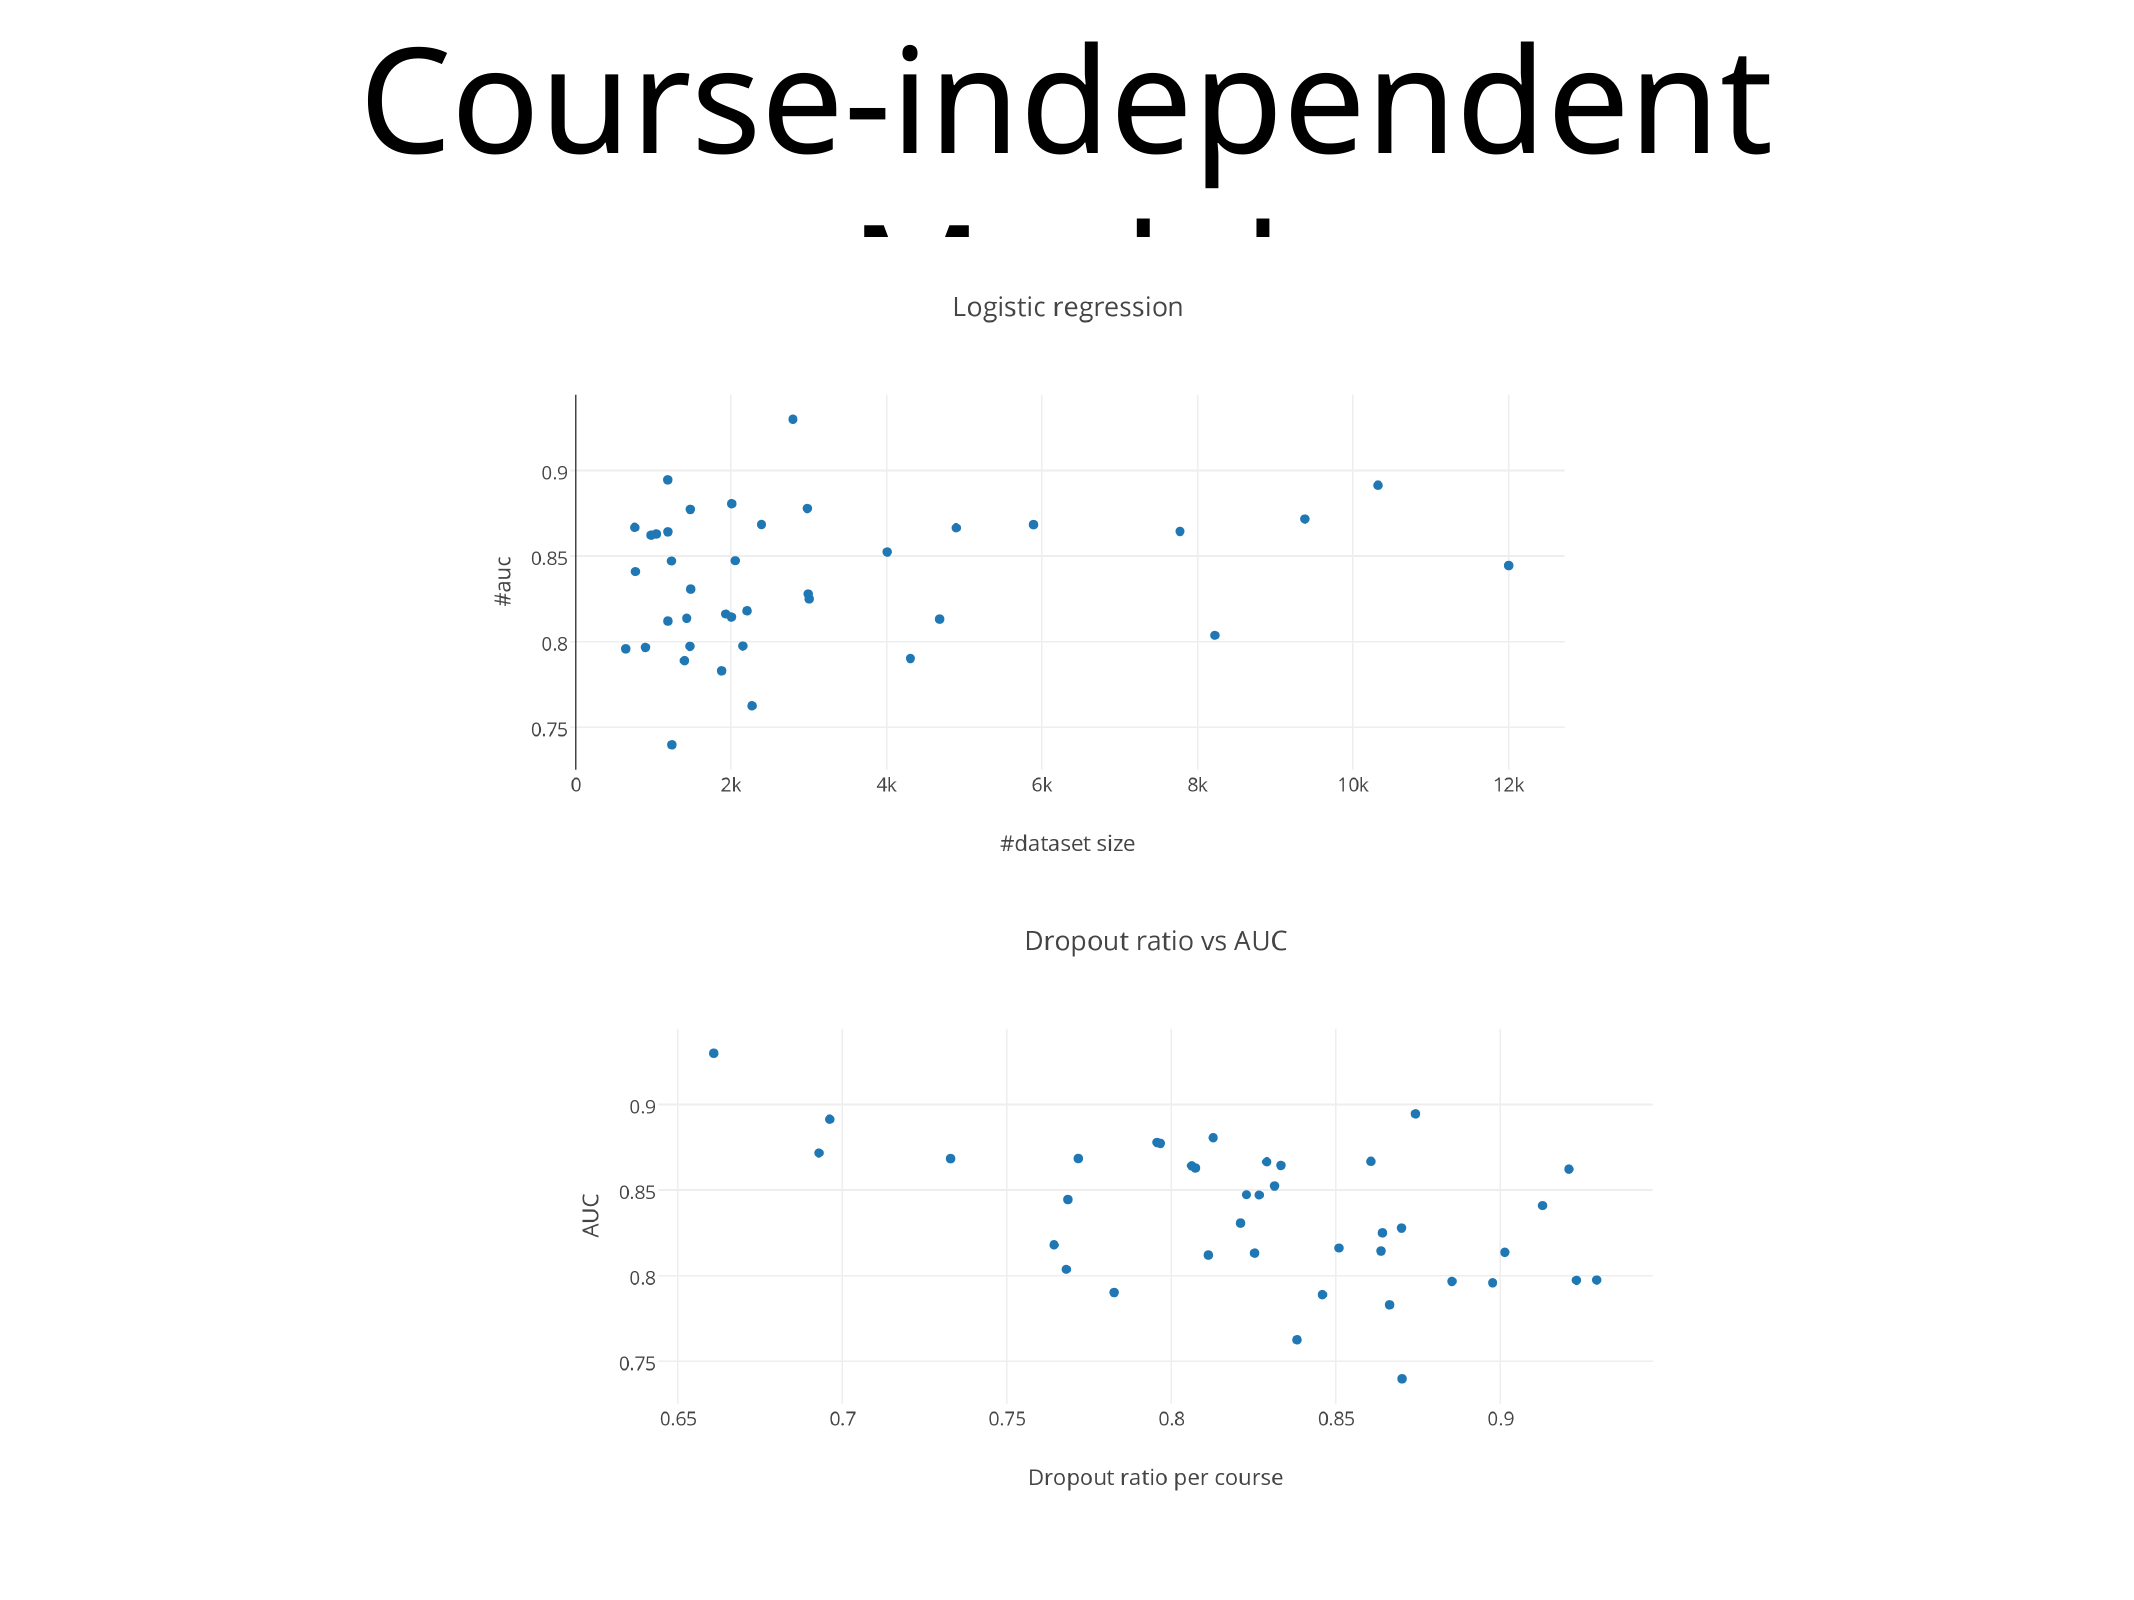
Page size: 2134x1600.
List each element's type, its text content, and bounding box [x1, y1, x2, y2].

picture [443, 237, 1779, 1529]
title Course-independent Model [155, 5, 1978, 361]
